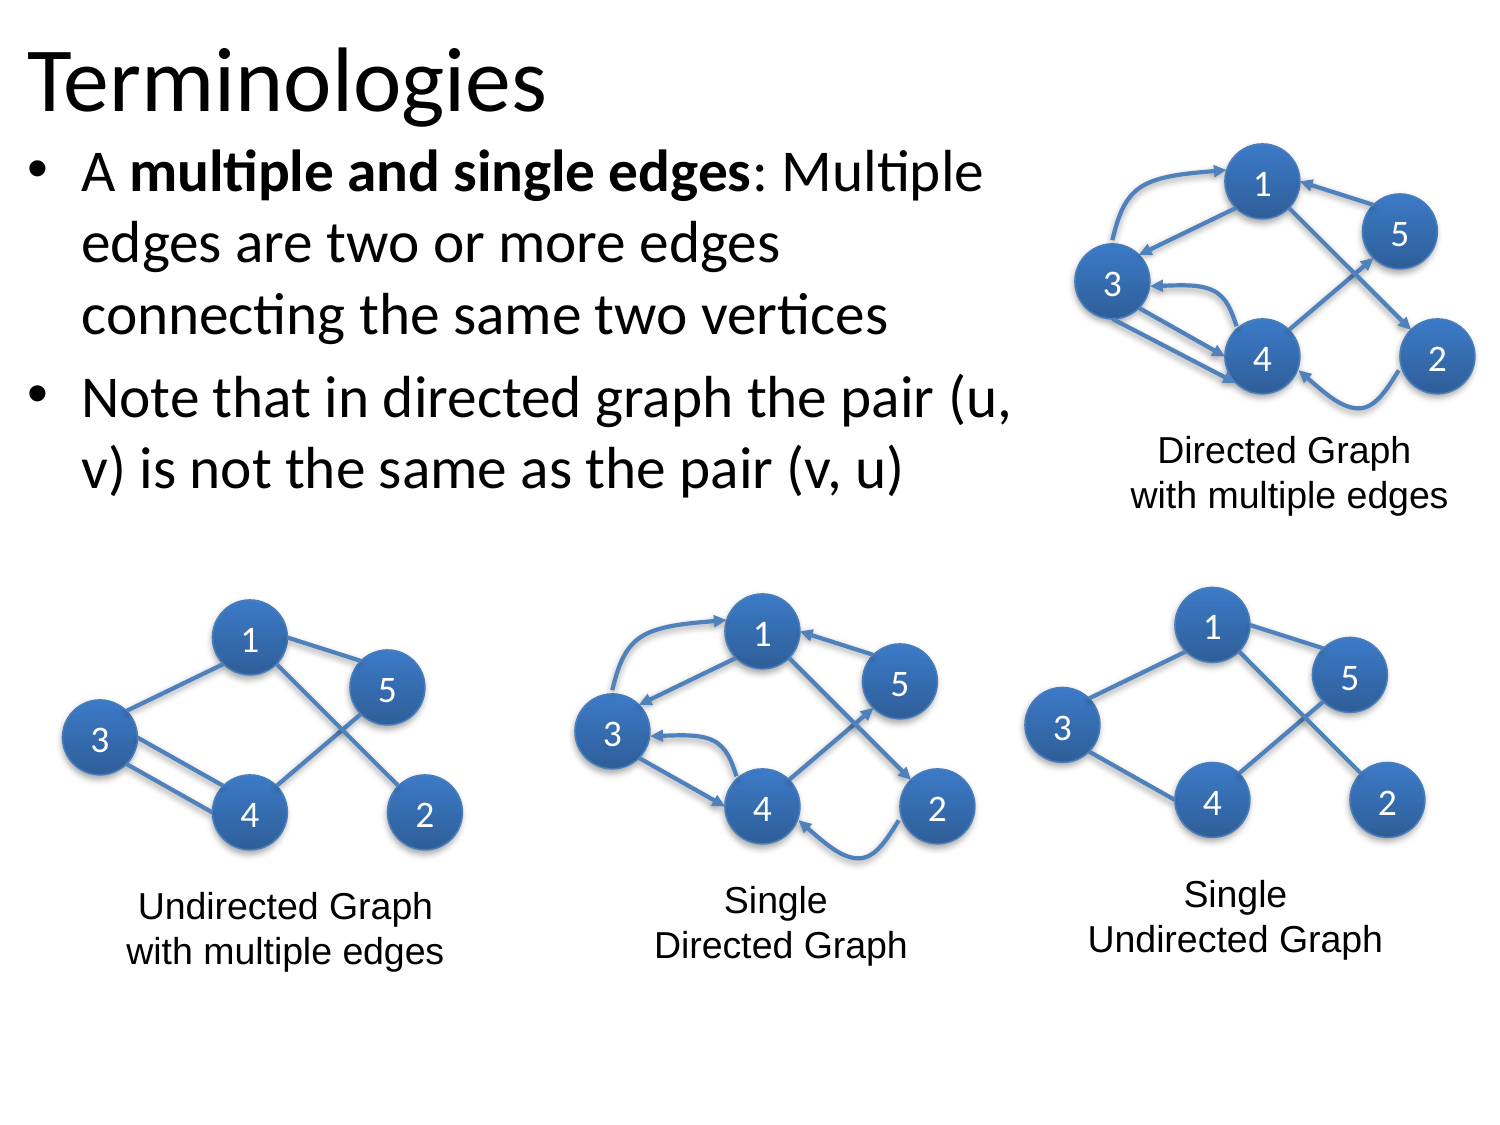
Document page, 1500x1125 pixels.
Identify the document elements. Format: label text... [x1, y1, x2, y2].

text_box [1024, 587, 1426, 969]
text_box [137, 737, 224, 787]
title Terminologies [12, 12, 1475, 155]
list A multiple and single edges: Multiple edges are two or more edges connecting the same two vertices Note that in directed graph the pair (u, v) is not the same as the pair (v, u) [12, 125, 1063, 600]
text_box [62, 599, 463, 982]
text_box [1074, 143, 1476, 526]
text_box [574, 593, 976, 976]
